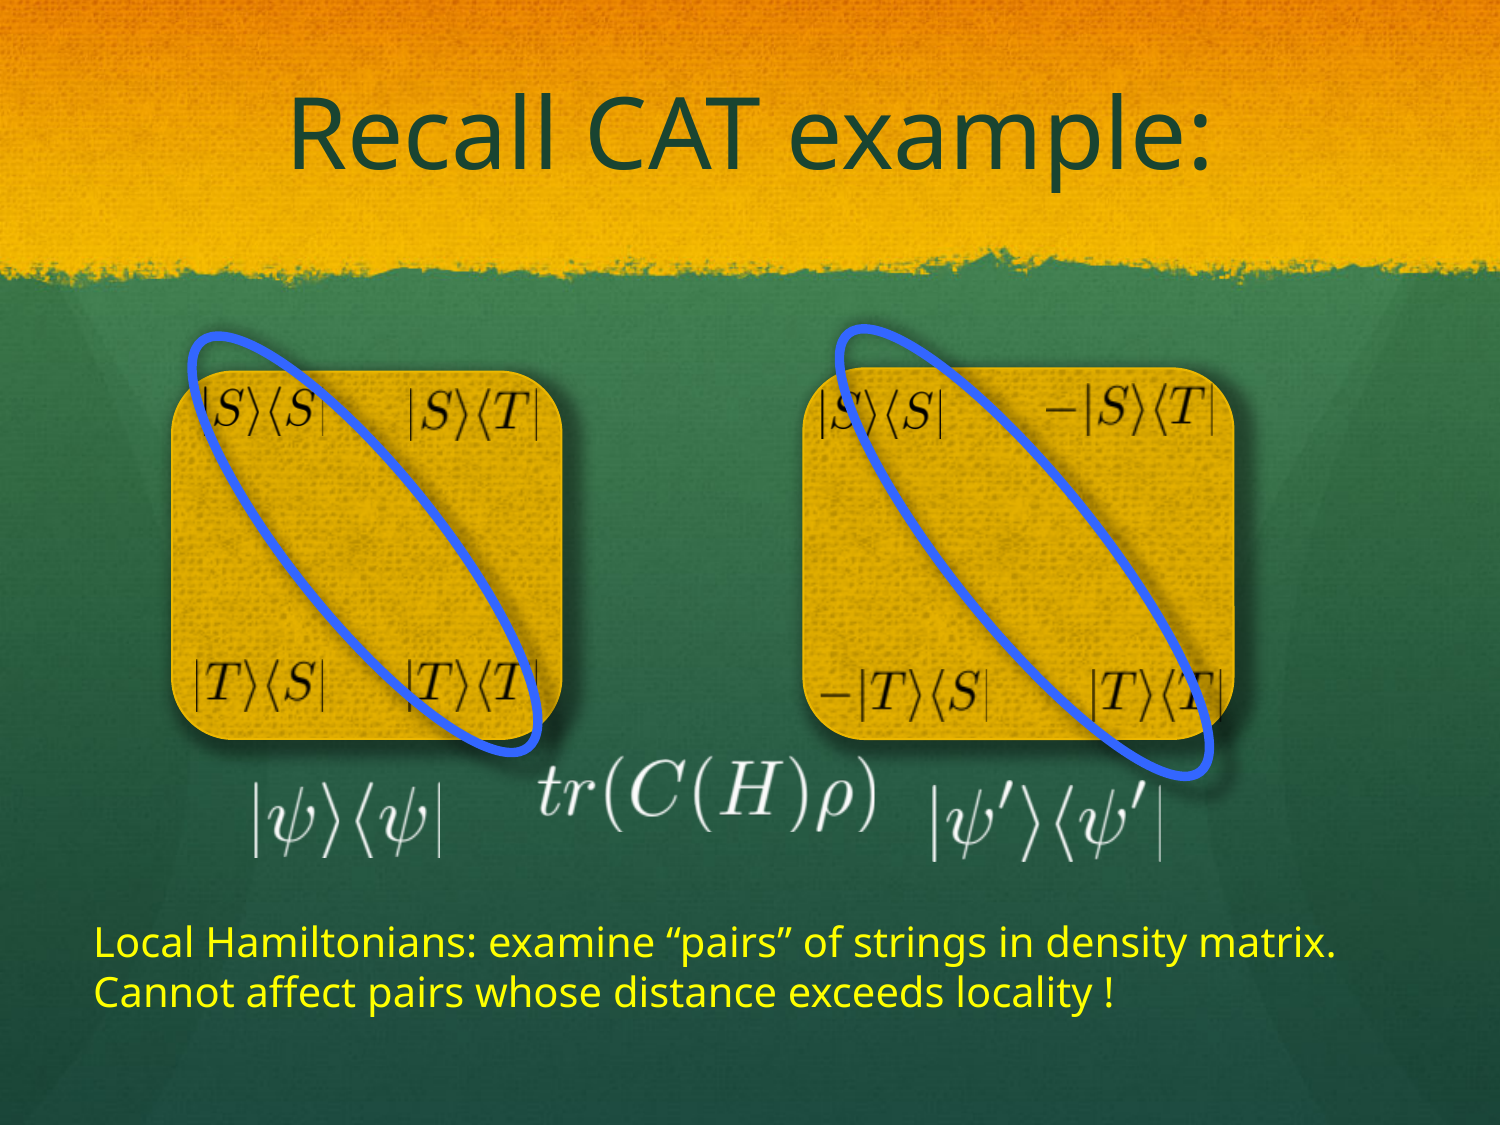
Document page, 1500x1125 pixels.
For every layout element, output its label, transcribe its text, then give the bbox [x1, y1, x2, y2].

text_box [1099, 734, 1211, 778]
text_box [838, 327, 1183, 720]
text_box [1058, 409, 1235, 665]
text_box [802, 400, 1086, 741]
text_box Local Hamiltonians: examine “pairs” of strings in density matrix. Cannot affect pairs whose distance exceeds locality ! [78, 908, 1454, 1024]
text_box [171, 392, 440, 740]
text_box [190, 335, 301, 387]
text_box [443, 724, 539, 754]
title Recall CAT example: [125, 12, 1375, 246]
text_box [409, 401, 563, 695]
text_box [969, 367, 1198, 424]
picture [0, 0, 1500, 1125]
text_box [318, 370, 528, 442]
text_box [214, 409, 519, 687]
